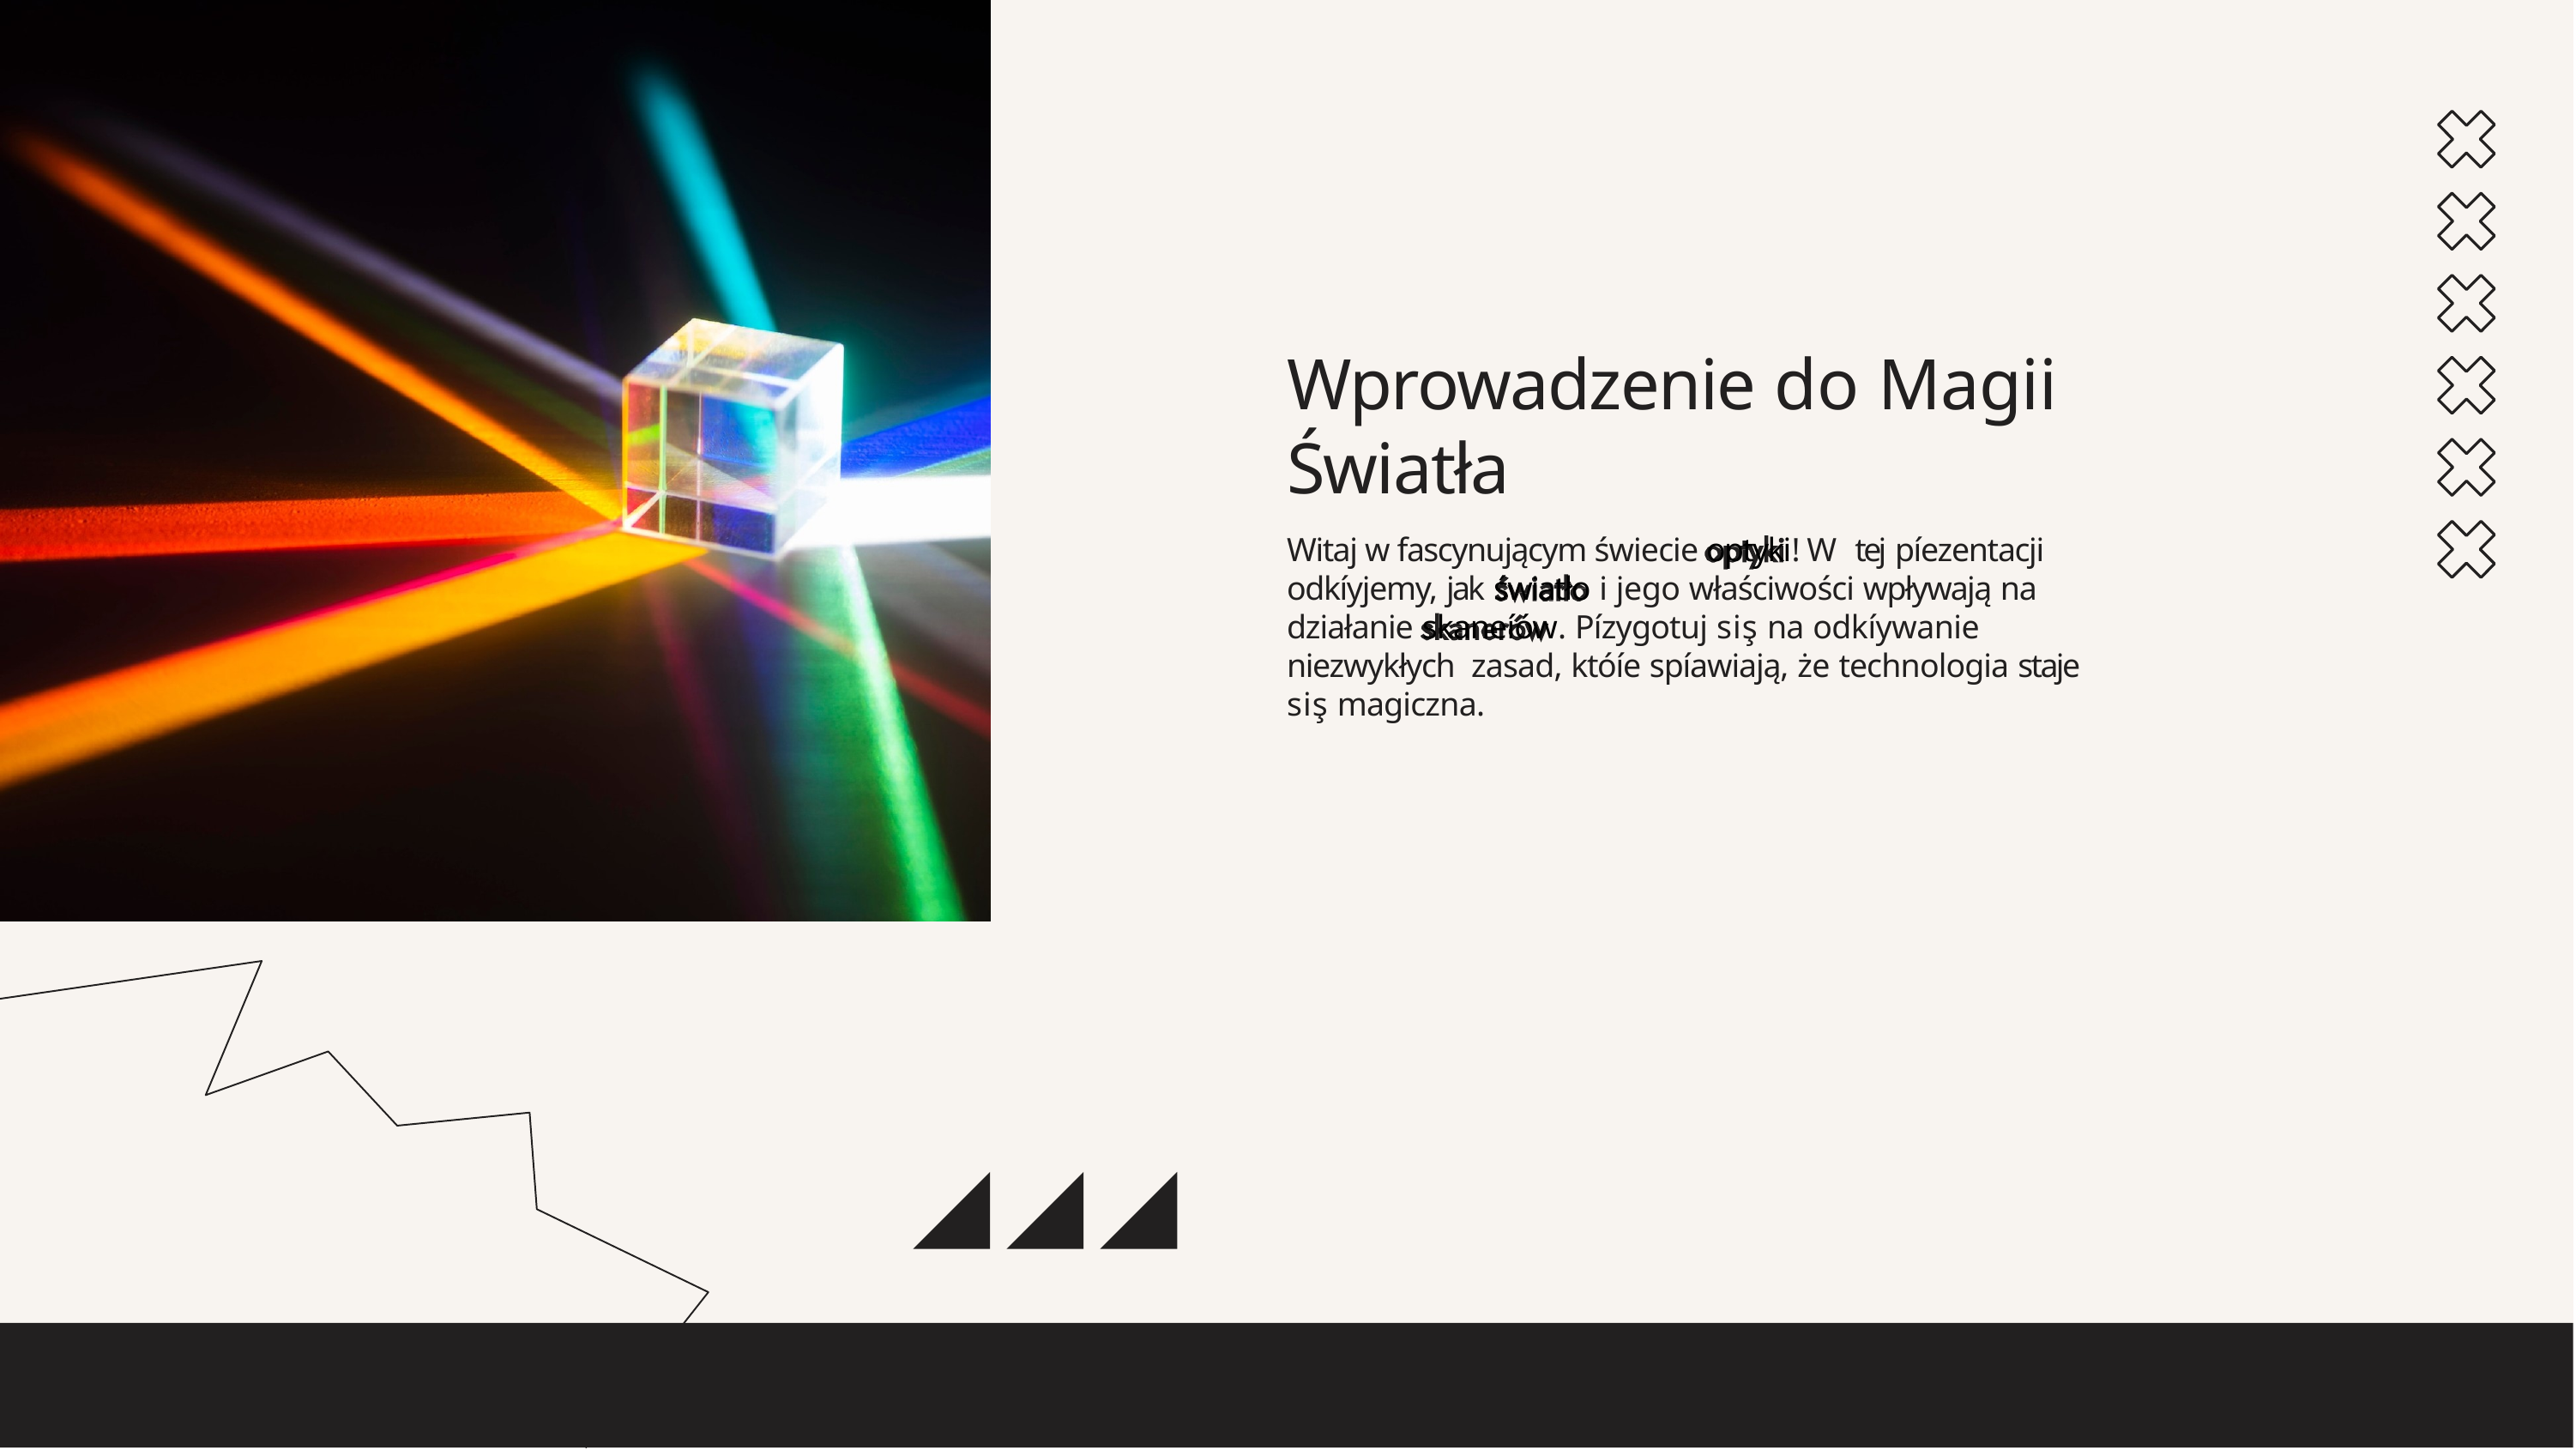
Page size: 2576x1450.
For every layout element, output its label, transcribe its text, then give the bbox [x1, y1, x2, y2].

text_box [2438, 111, 2495, 168]
text_box [2438, 438, 2495, 496]
title Wprowadzenie do Magii Światła [994, 338, 2214, 583]
text_box [2438, 275, 2495, 332]
text_box [2438, 193, 2495, 250]
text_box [0, 959, 2573, 1449]
text_box [2438, 357, 2495, 414]
picture [0, 0, 991, 921]
text_box Witaj w fascynującym świecie optyki! W tej píezentacji odkíyjemy, jak światło i jego właściwości wpływają na działanie skaneíów. Pízygotuj siş na odkíywanie niezwykłych zasad, któíe spíawiają, że technologia staje siş magiczna. [1284, 528, 2129, 723]
text_box [2438, 521, 2495, 578]
